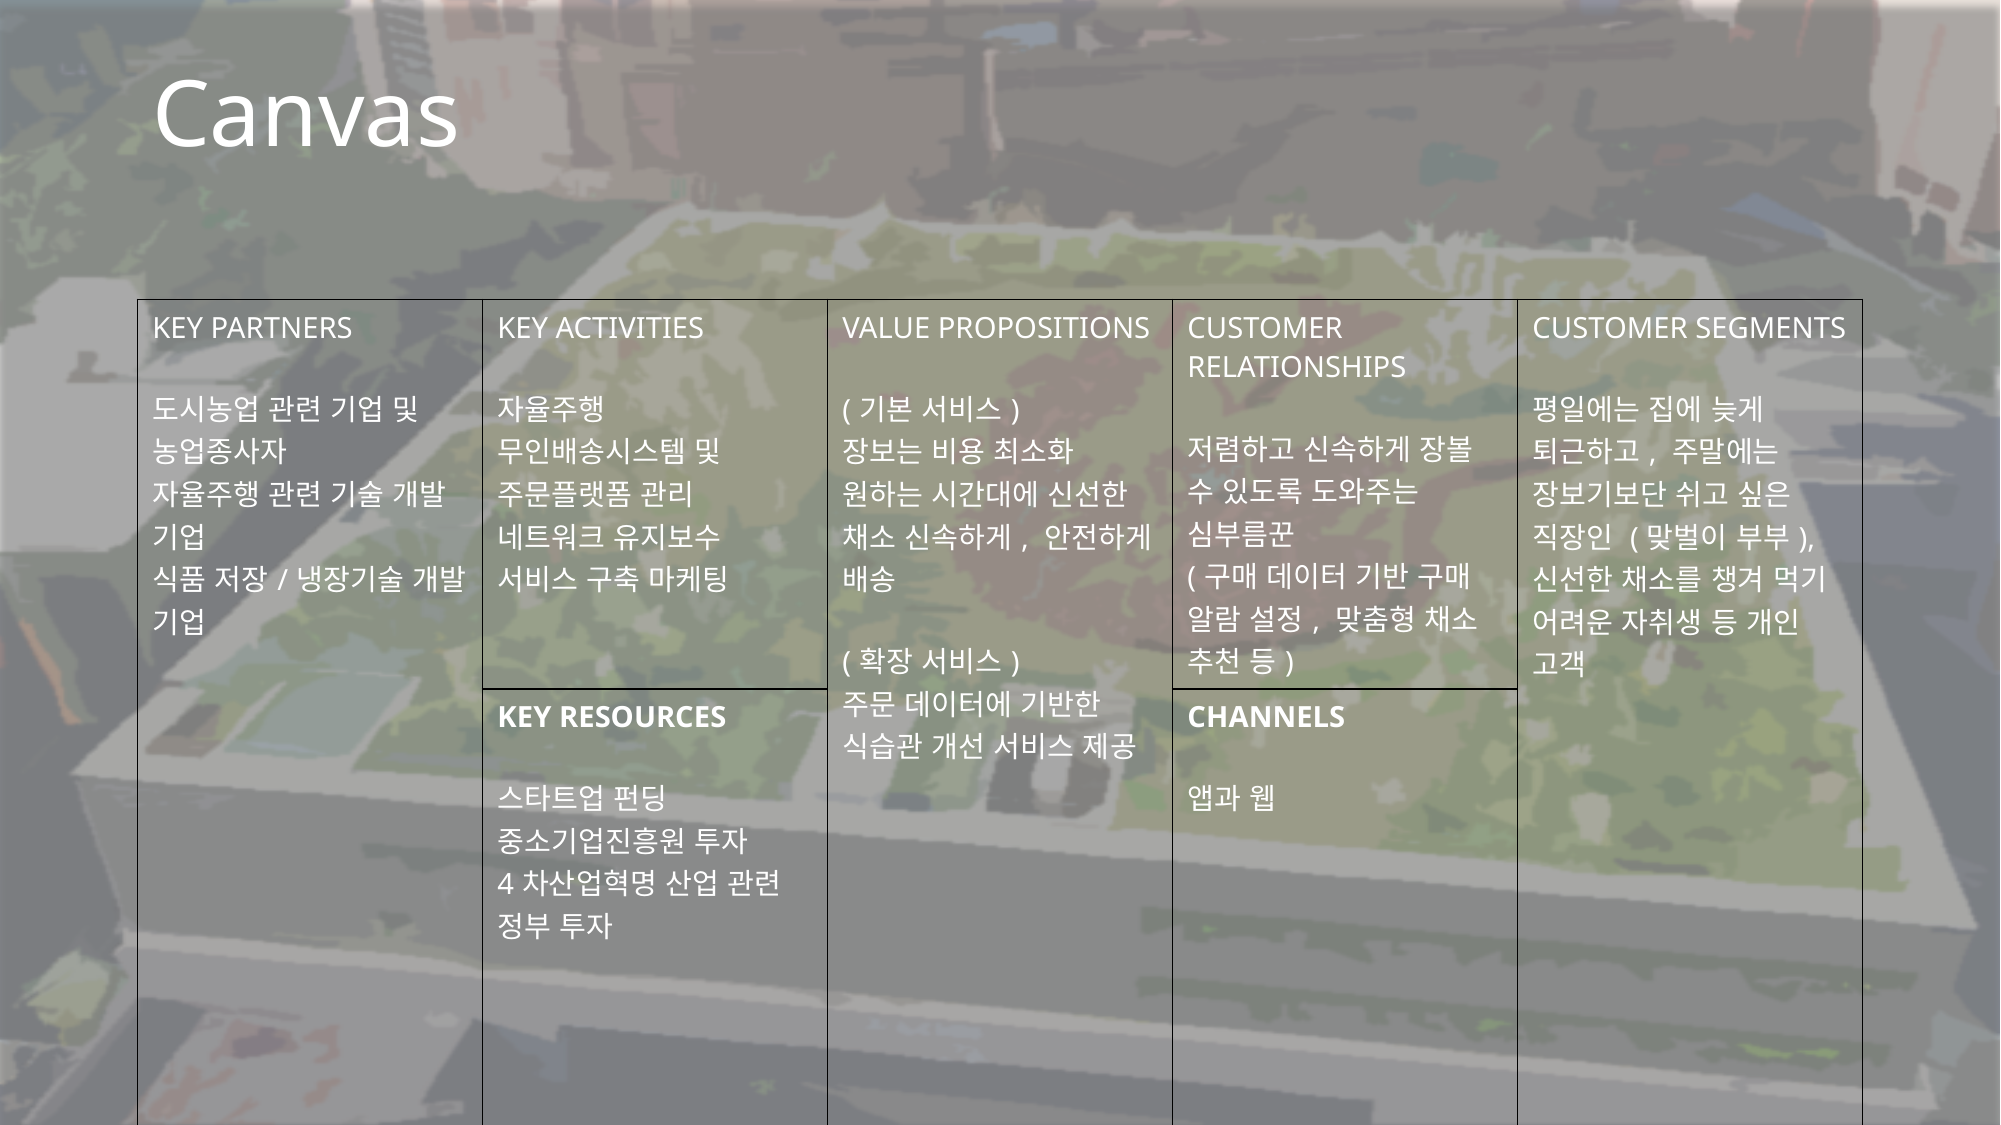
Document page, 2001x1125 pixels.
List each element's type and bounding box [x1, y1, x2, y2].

text_box [0, 0, 2000, 1125]
